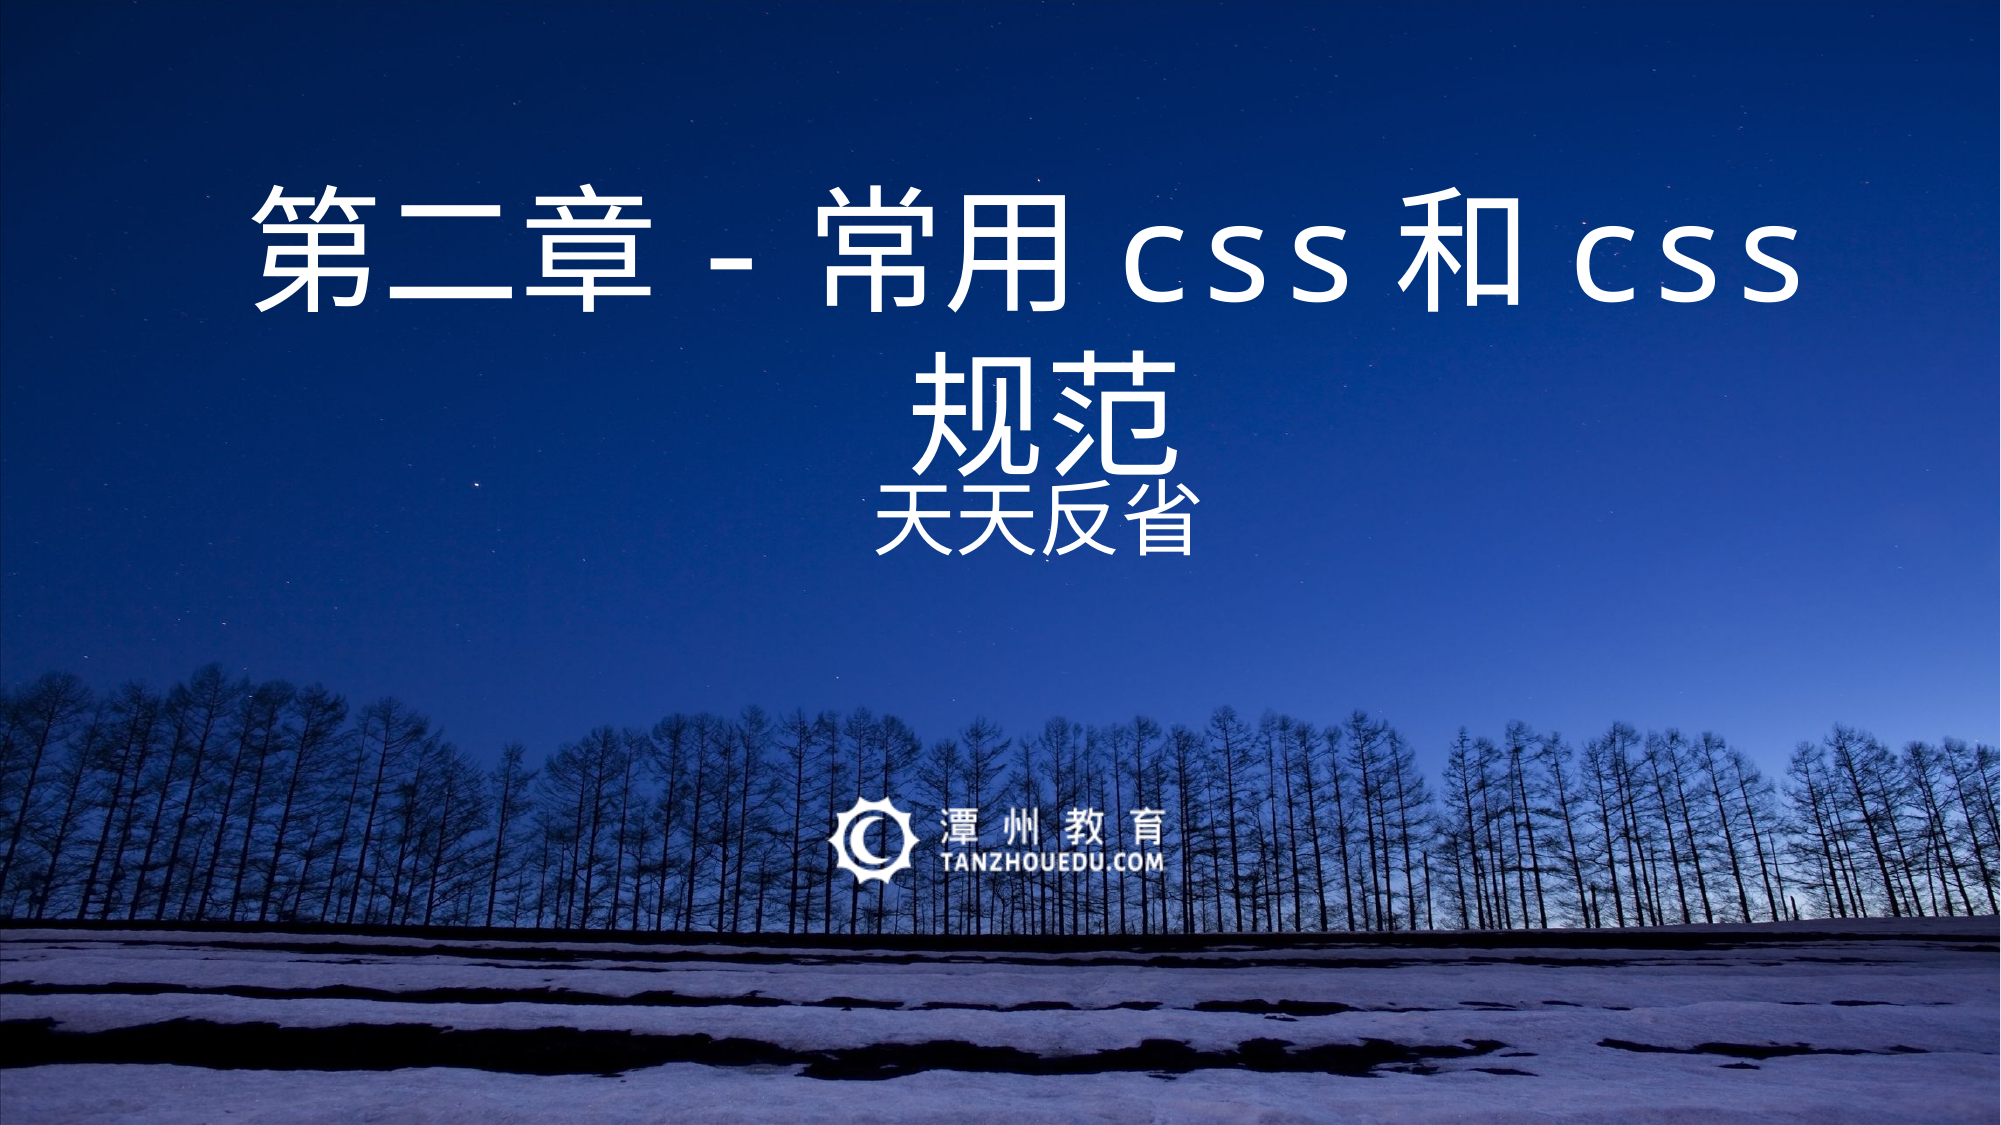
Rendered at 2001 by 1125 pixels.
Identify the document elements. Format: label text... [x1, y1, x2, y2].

picture [0, 0, 2001, 1125]
text_box 第二章-常用css和css规范 [186, 157, 1905, 502]
text_box 天天反省 [549, 458, 1528, 574]
